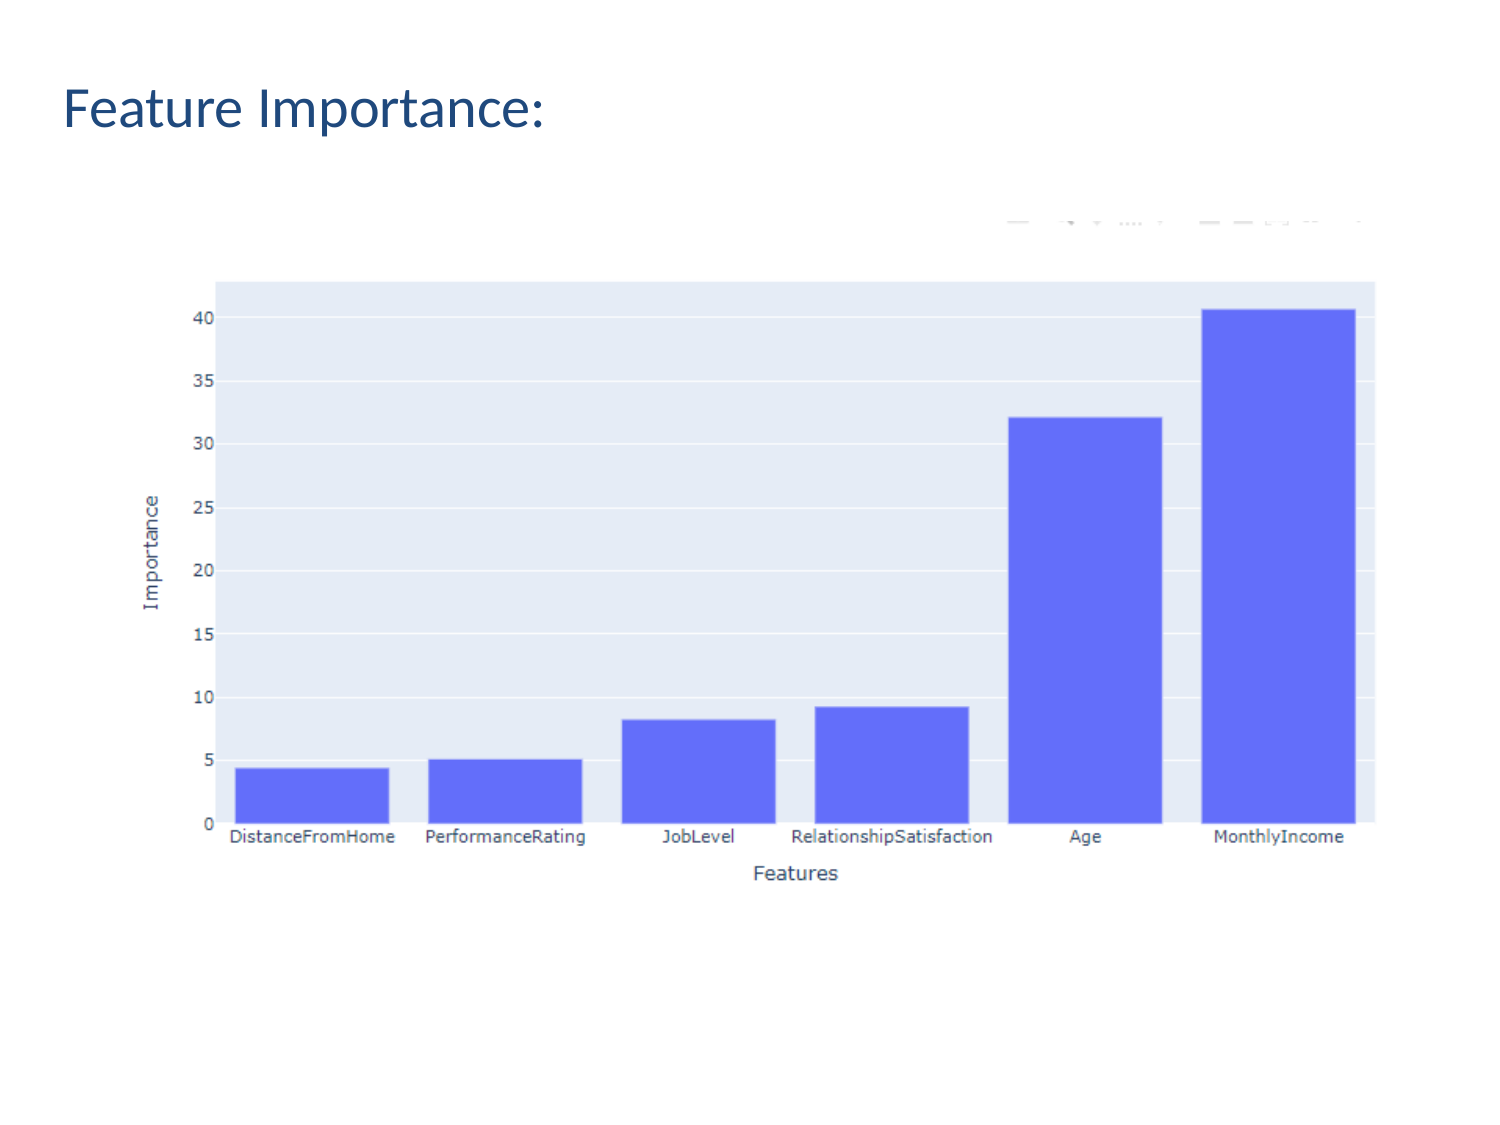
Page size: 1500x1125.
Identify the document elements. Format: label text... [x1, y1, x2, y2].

text_box Feature Importance: [48, 61, 775, 147]
picture [100, 221, 1400, 904]
